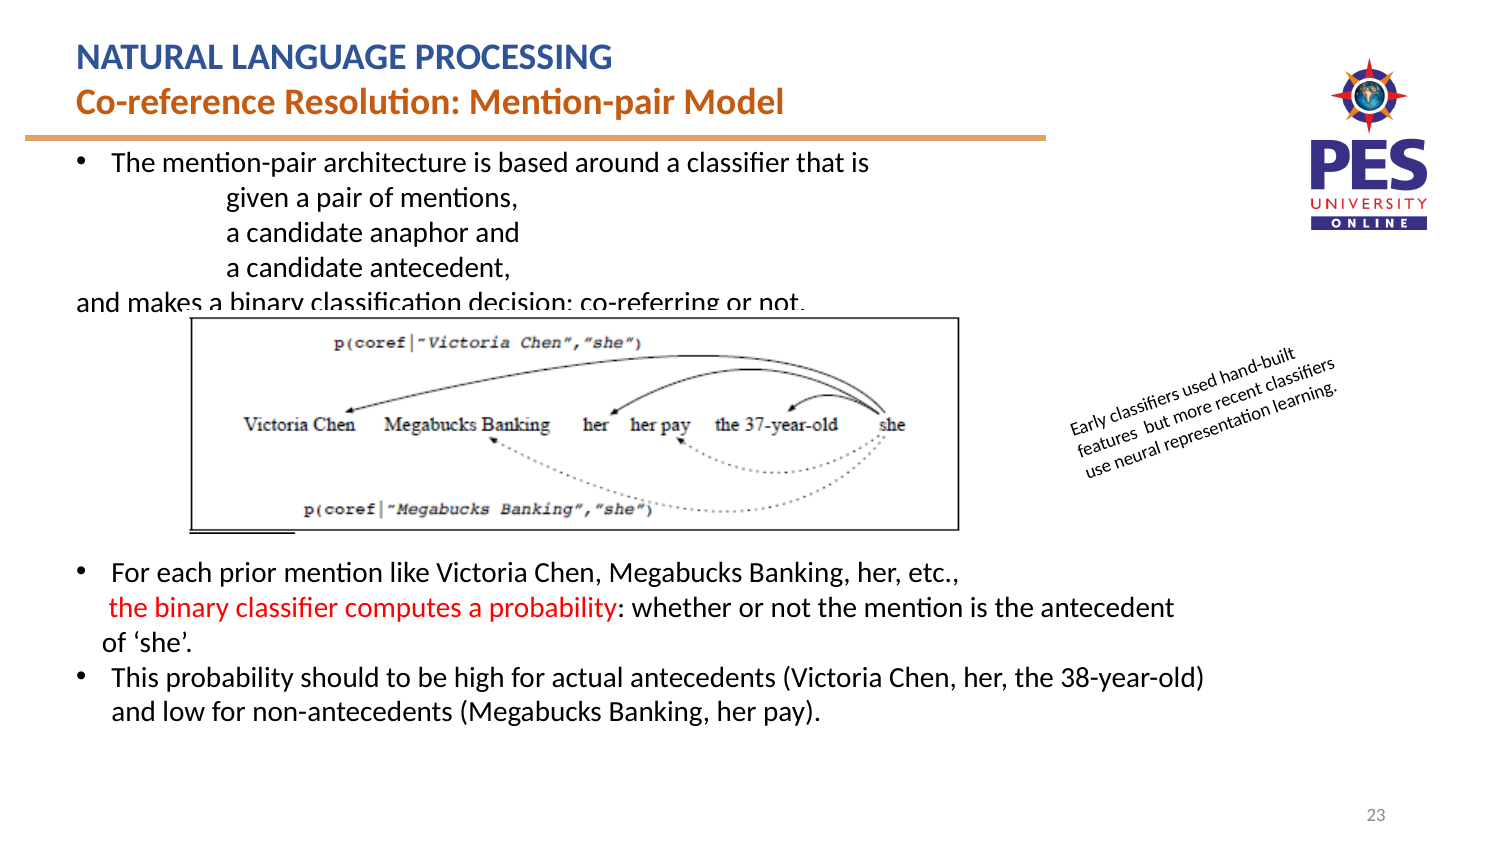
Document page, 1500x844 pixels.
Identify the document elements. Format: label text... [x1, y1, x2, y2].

slide_number 23 [1059, 782, 1397, 827]
text_box NATURAL LANGUAGE PROCESSING Co-reference Resolution: Mention-pair Model [64, 26, 968, 129]
text_box For each prior mention like Victoria Chen, Megabucks Banking, her, etc., the binary classifier computes a probability: whether or not the mention is the antecedent of ‘she’. This probability should to be high for actual antecedents (Victoria Chen, her, the 38-year-old) and low for non-antecedents (Megabucks Banking, her pay). [64, 547, 1230, 730]
text_box Early classifiers used hand-built features but more recent classifiers use neural representation learning. [1054, 310, 1386, 493]
text_box The mention-pair architecture is based around a classifier that is given a pair of mentions, a candidate anaphor and a candidate antecedent, and makes a binary classification decision: co-referring or not. [64, 147, 1031, 320]
picture [181, 309, 968, 534]
picture [1311, 57, 1427, 231]
